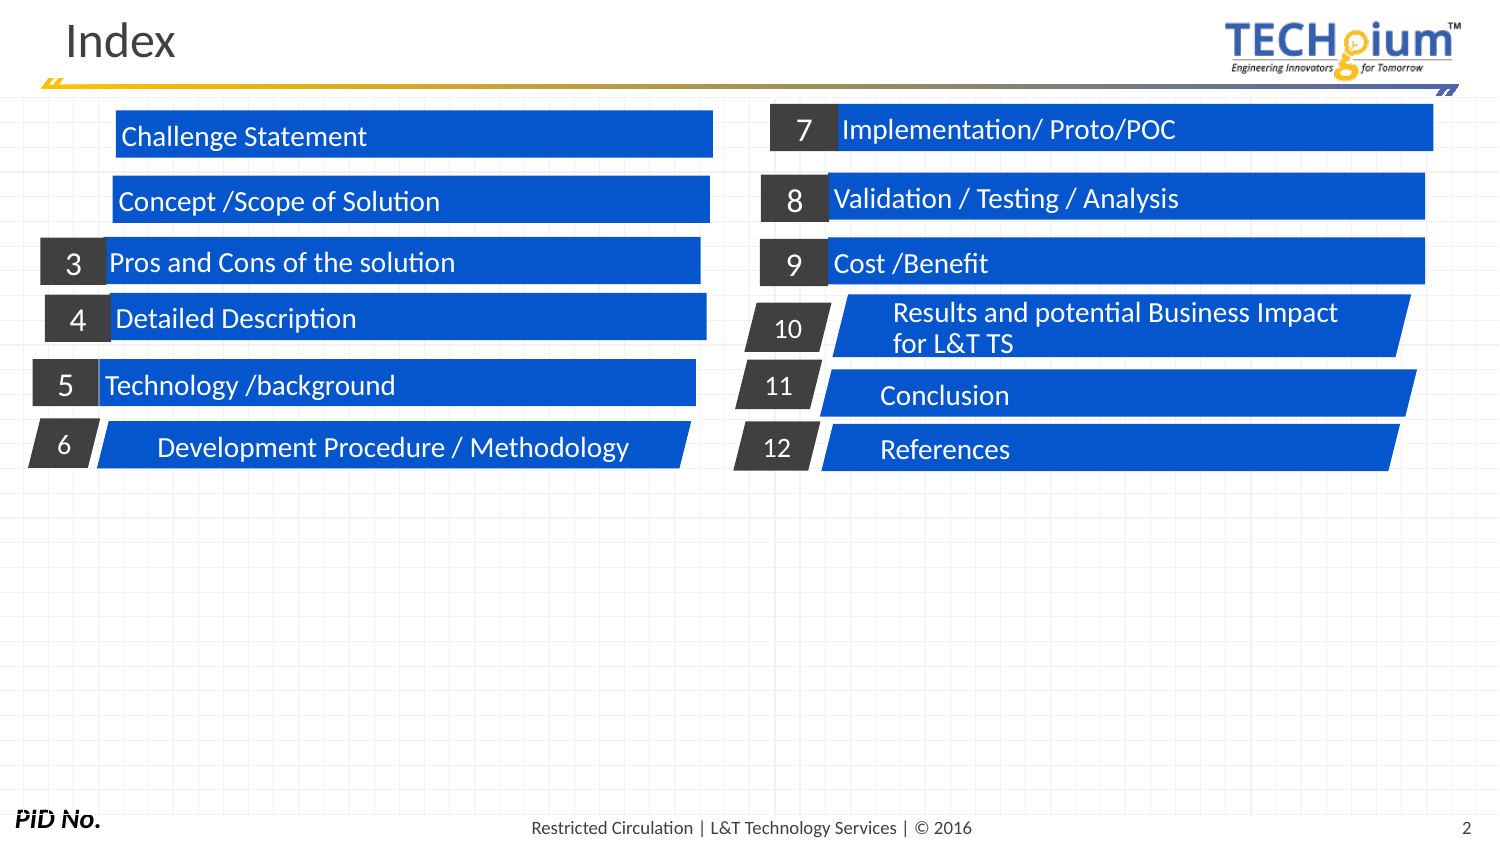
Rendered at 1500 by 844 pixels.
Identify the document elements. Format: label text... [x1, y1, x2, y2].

list 7 [770, 103, 839, 152]
list Validation / Testing / Analysis [828, 172, 1426, 220]
list Pros and Cons of the solution [103, 236, 701, 285]
text_box Development Procedure / Methodology [96, 421, 692, 469]
list 3 [40, 237, 107, 285]
list Concept /Scope of Solution [112, 175, 710, 223]
list Implementation/ Proto/POC [839, 103, 1434, 152]
text_box 12 [733, 421, 821, 471]
text_box 11 [735, 359, 823, 410]
text_box References [821, 423, 1401, 472]
list 9 [759, 238, 829, 287]
list 5 [32, 359, 99, 407]
list Technology /background [99, 359, 696, 407]
picture [1221, 17, 1463, 86]
list Cost /Benefit [828, 237, 1426, 285]
list Challenge Statement [115, 110, 713, 158]
text_box 6 [28, 418, 101, 468]
list 4 [44, 294, 112, 342]
text_box Results and potential Business Impact for L&T TS [832, 294, 1412, 358]
title Index [50, 0, 1450, 83]
text_box 10 [744, 302, 832, 352]
text_box Conclusion [819, 369, 1418, 417]
list Detailed Description [109, 292, 707, 341]
list 8 [760, 174, 830, 222]
